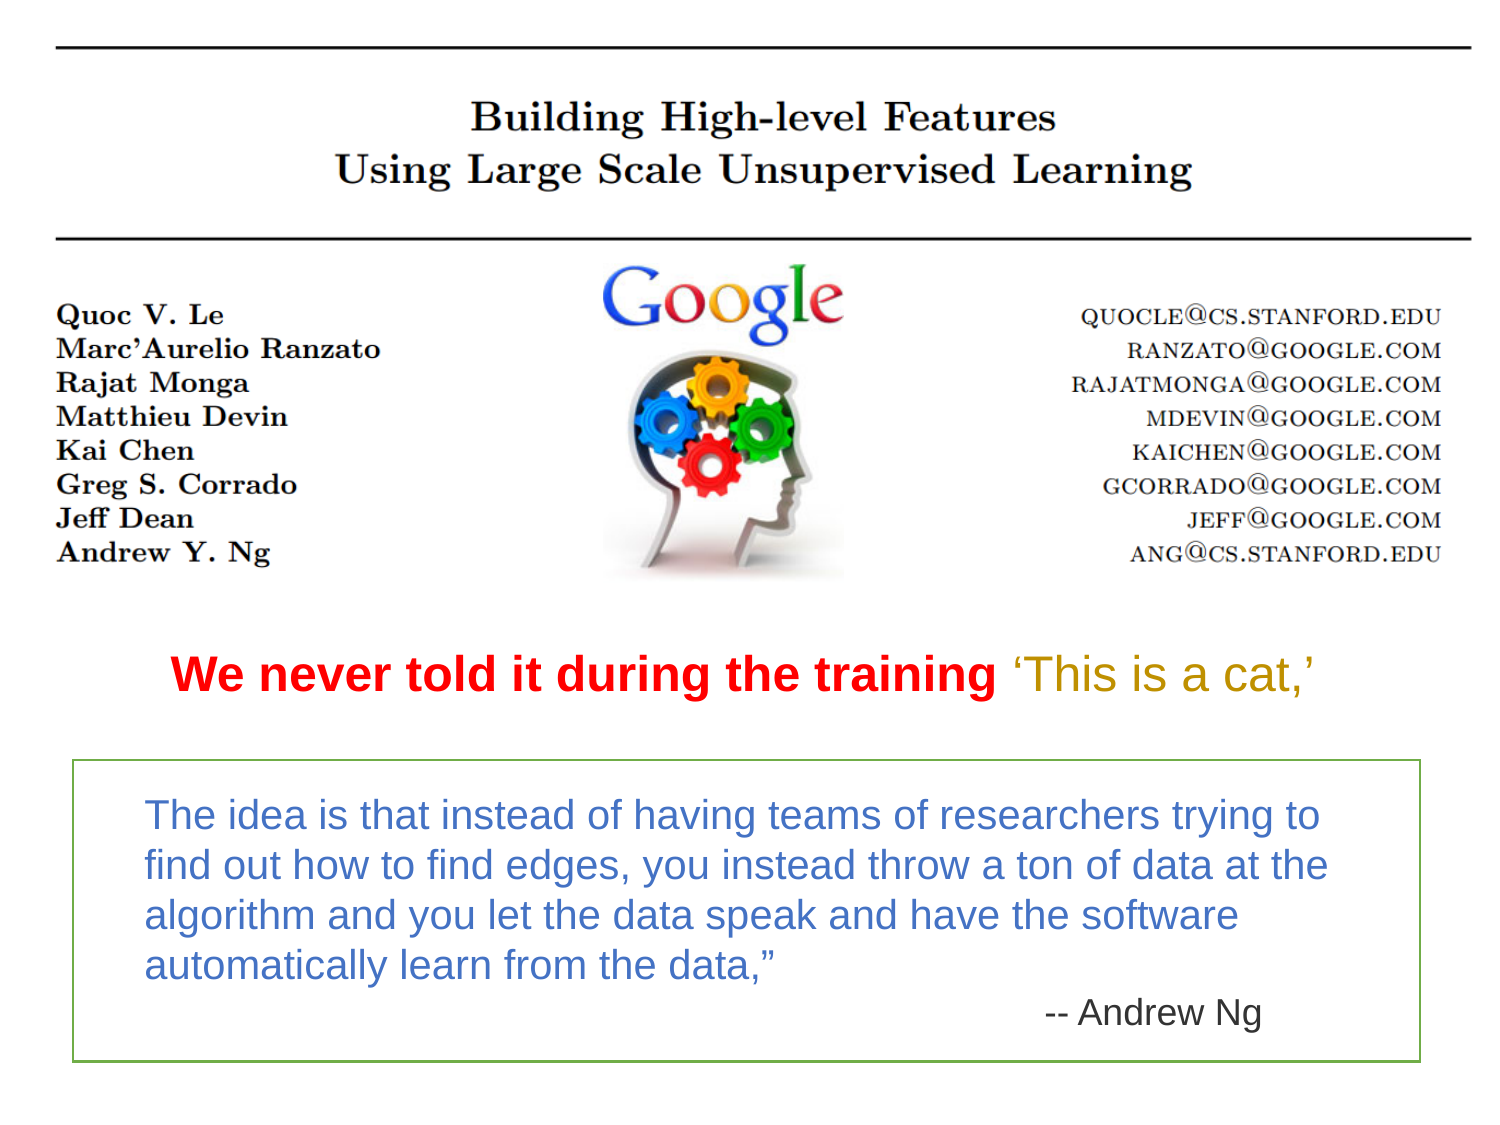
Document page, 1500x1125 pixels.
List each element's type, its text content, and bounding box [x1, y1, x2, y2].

picture [45, 32, 1477, 583]
text_box We never told it during the training ‘This is a cat,’ [155, 633, 1367, 769]
text_box [72, 759, 1421, 1063]
text_box The idea is that instead of having teams of researchers trying to find out how to find edges, you instead throw a ton of data at the algorithm and you let the data speak and have the software automatically learn from the data,” -- Andrew Ng [129, 780, 1393, 1041]
